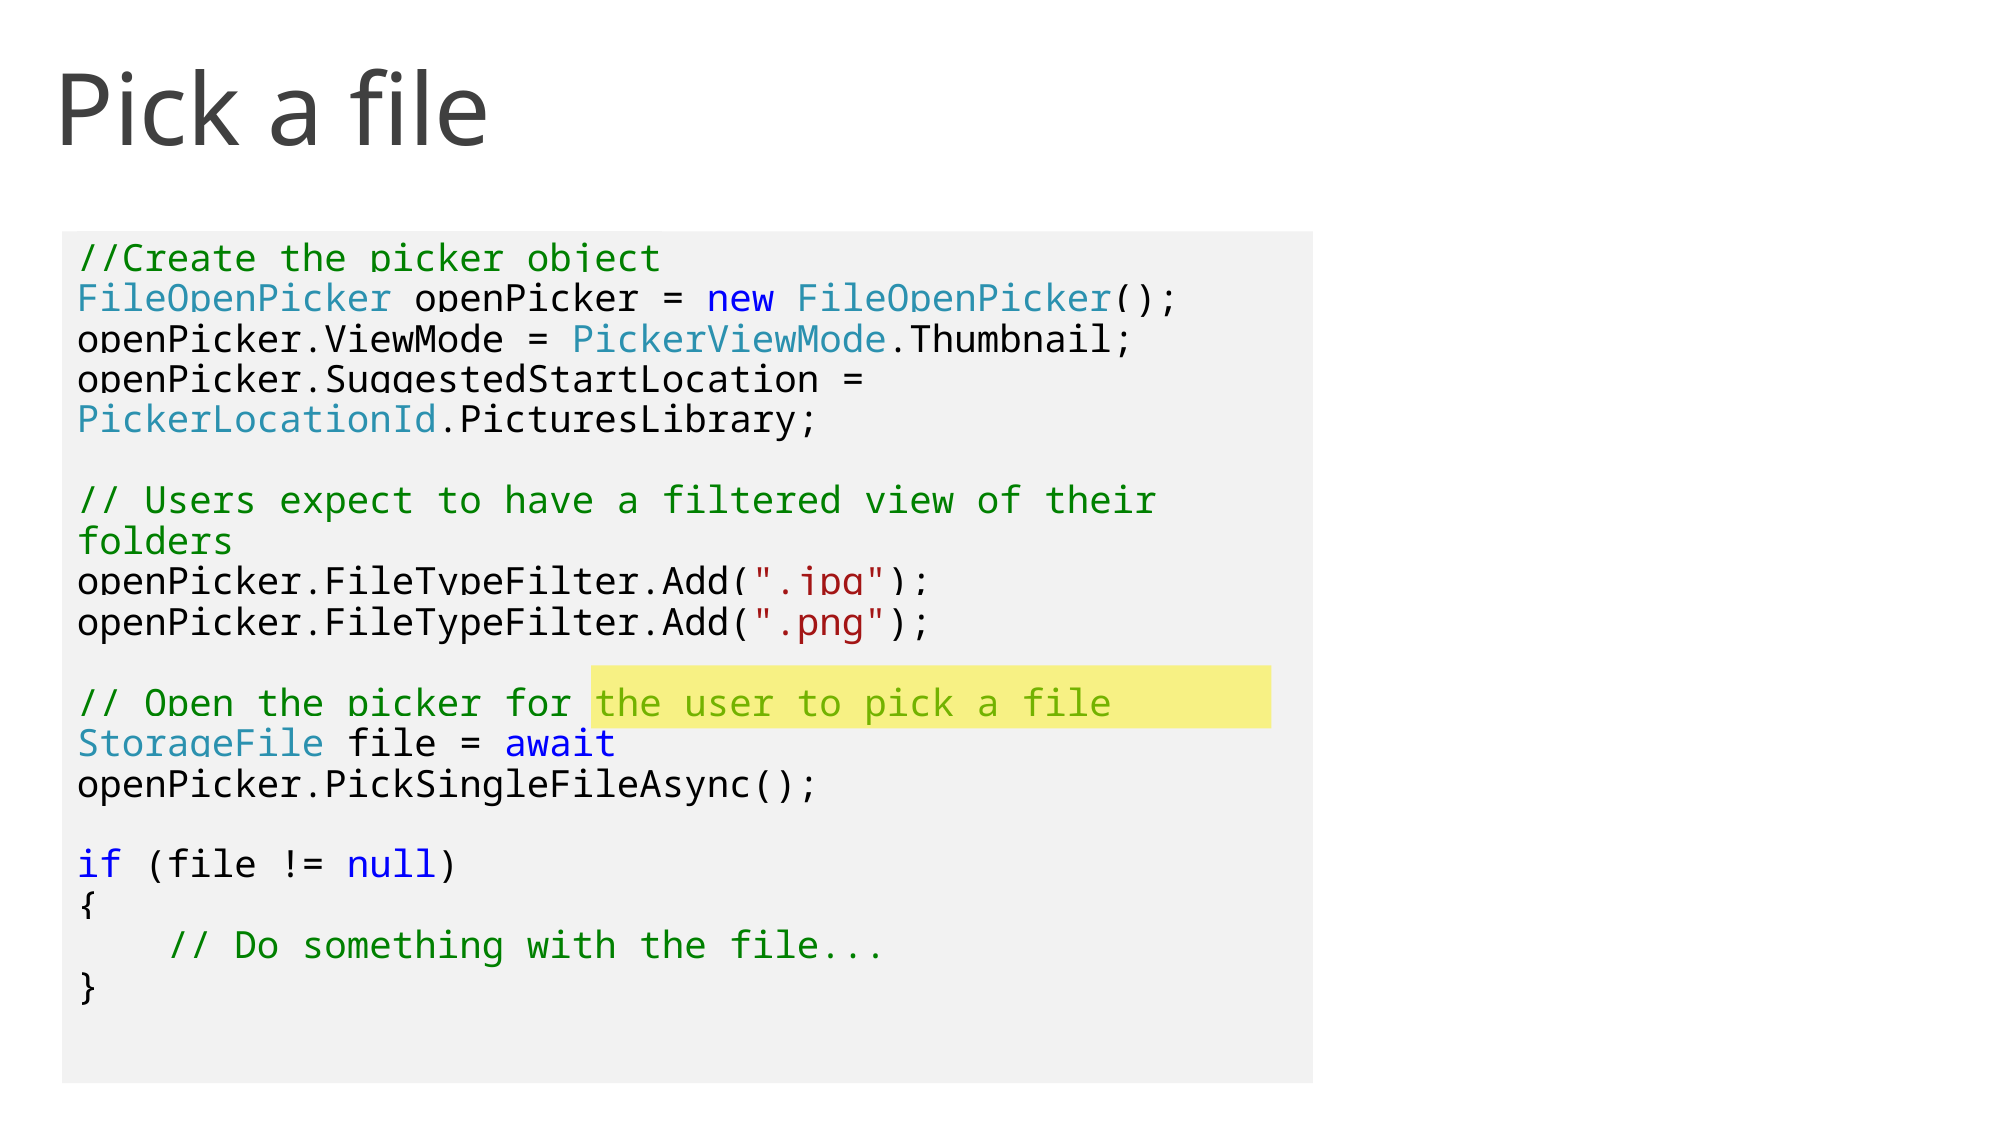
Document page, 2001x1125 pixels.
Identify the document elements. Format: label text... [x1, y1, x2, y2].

text_box [590, 664, 1272, 729]
title Pick a file [31, 41, 1943, 203]
text_box //Create the picker object FileOpenPicker openPicker = new FileOpenPicker(); openPicker.ViewMode = PickerViewMode.Thumbnail; openPicker.SuggestedStartLocation = PickerLocationId.PicturesLibrary; // Users expect to have a filtered view of their folders openPicker.FileTypeFilter.Add(".jpg"); openPicker.FileTypeFilter.Add(".png"); // Open the picker for the user to pick a file StorageFile file = await openPicker.PickSingleFileAsync(); if (file != null) { // Do something with the file... } [62, 231, 1313, 1084]
